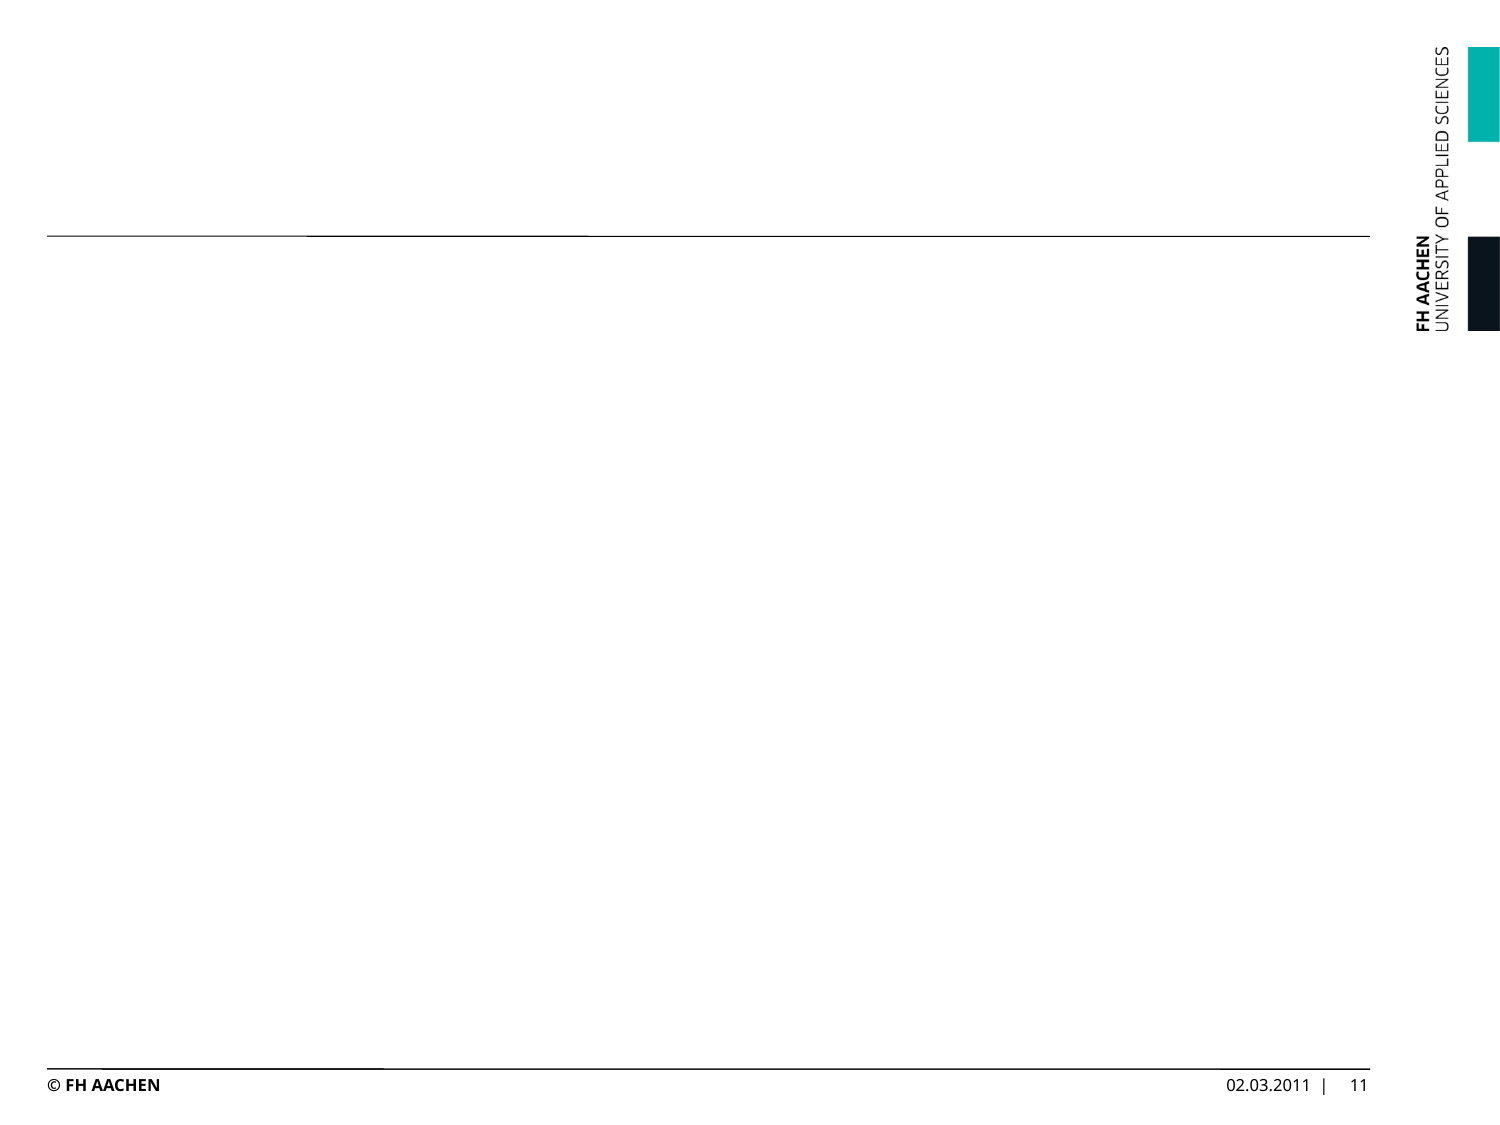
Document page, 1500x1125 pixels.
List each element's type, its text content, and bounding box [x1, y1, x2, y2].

footer © FH AACHEN [47, 1074, 988, 1095]
picture [1404, 47, 1500, 331]
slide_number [1199, 1074, 1319, 1095]
slide_number 11 [1319, 1074, 1369, 1095]
